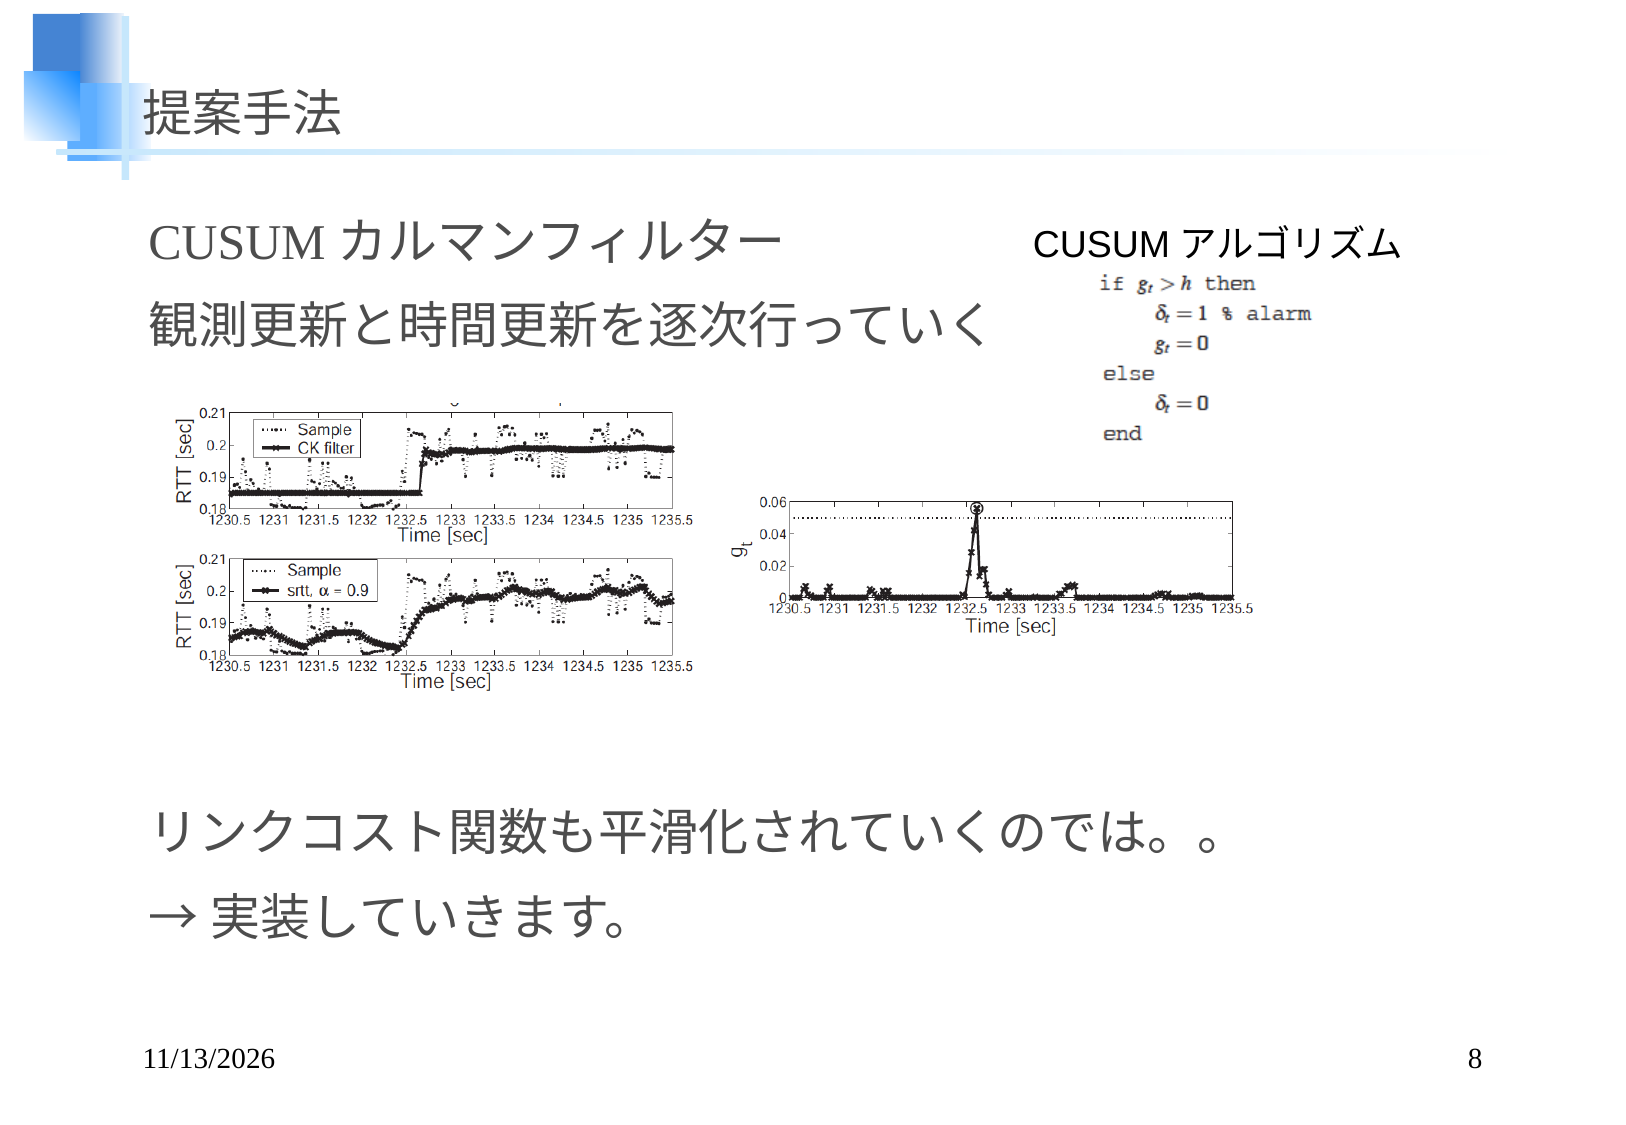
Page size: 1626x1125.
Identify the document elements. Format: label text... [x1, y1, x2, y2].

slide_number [127, 1034, 467, 1083]
picture [162, 403, 697, 693]
text_box CUSUMアルゴリズム [1018, 212, 1418, 273]
picture [723, 491, 1254, 637]
slide_number 8 [1159, 1035, 1498, 1083]
list CUSUMカルマンフィルター 観測更新と時間更新を逐次行っていく リンクコスト関数も平滑化されていくのでは。。 →実装していきます。 [133, 189, 1492, 988]
picture [1089, 272, 1320, 446]
title 提案手法 [127, 54, 1522, 149]
